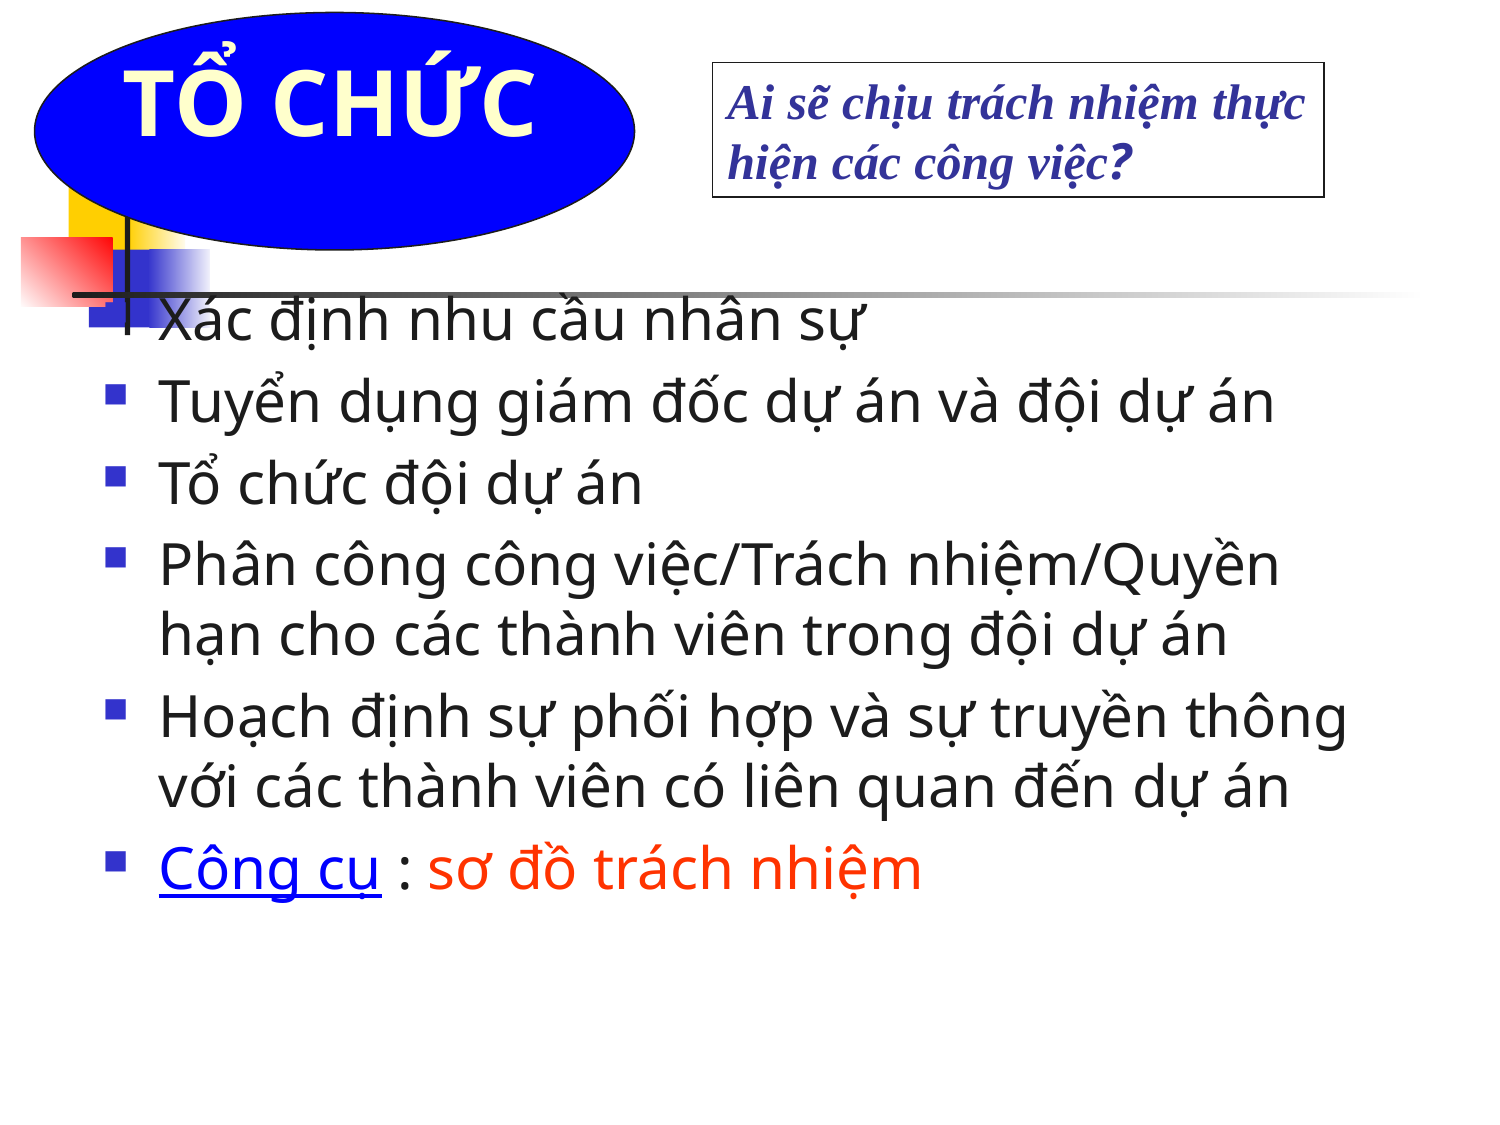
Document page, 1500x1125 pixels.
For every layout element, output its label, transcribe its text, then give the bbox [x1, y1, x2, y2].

text_box [34, 12, 635, 250]
text_box Ai sẽ chịu trách nhiệm thực hiện các công việc? [712, 62, 1325, 198]
title TỔ CHỨC [107, 76, 588, 163]
list Xác định nhu cầu nhân sự Tuyển dụng giám đốc dự án và đội dự án Tổ chức đội dự án Phân công công việc/Trách nhiệm/Quyền hạn cho các thành viên trong đội dự án Hoạch định sự phối hợp và sự truyền thông với các thành viên có liên quan đến dự án Công cụ : sơ đồ trách nhiệm [87, 274, 1388, 963]
